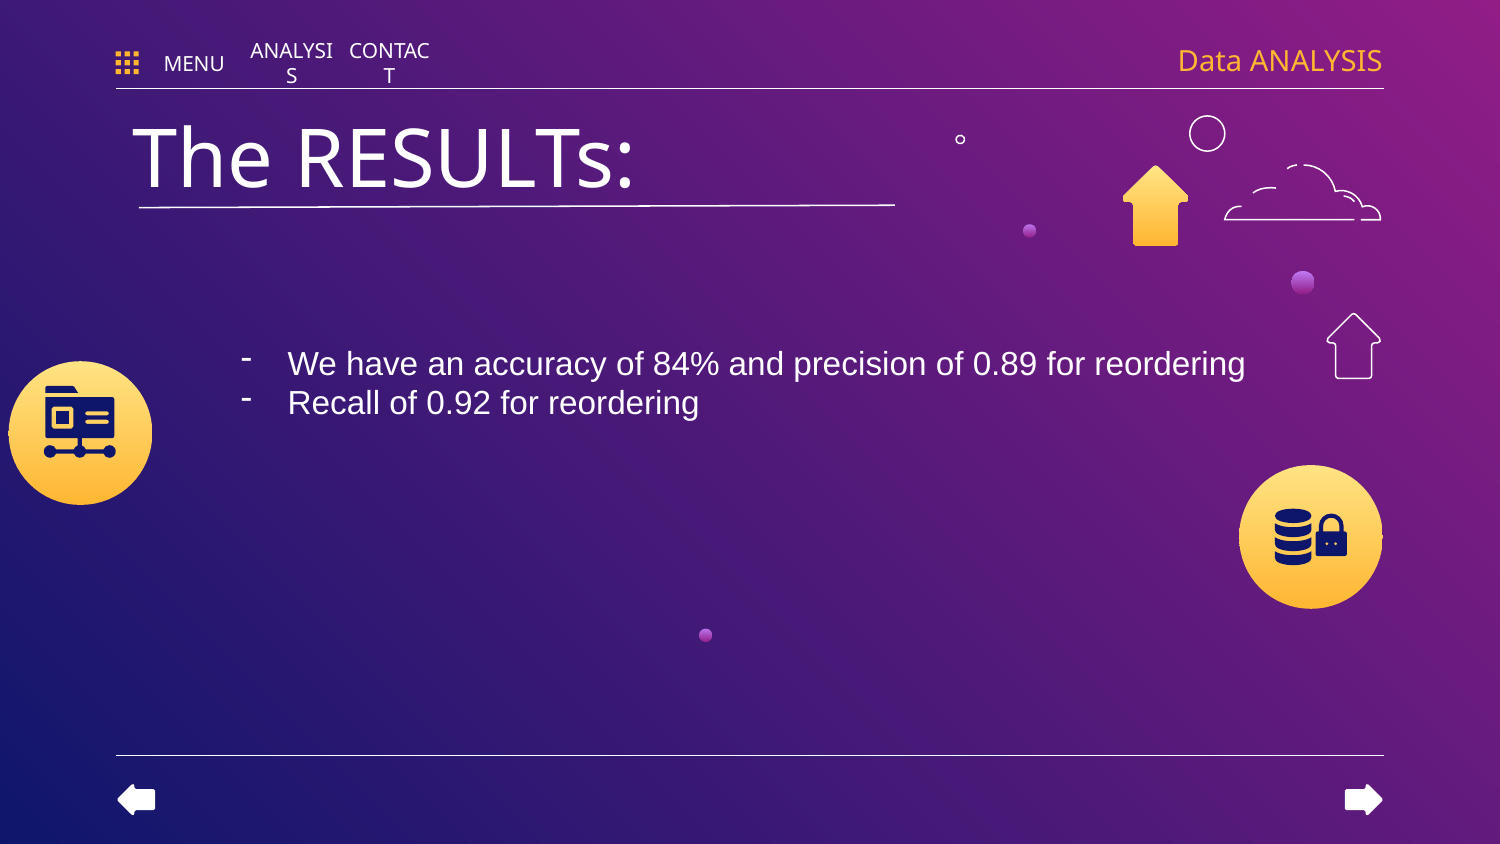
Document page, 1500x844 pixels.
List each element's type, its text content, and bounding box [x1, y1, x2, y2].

text_box [1291, 270, 1315, 294]
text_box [115, 50, 139, 75]
text_box [8, 361, 153, 505]
text_box [1327, 313, 1381, 379]
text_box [43, 385, 117, 459]
text_box [1122, 165, 1189, 246]
text_box MENU [151, 45, 237, 81]
subtitle We have an accuracy of 84% and precision of 0.89 for reordering Recall of 0.92 for reordering [150, 326, 1271, 455]
text_box CONTACT [346, 45, 433, 81]
text_box Data ANALYSIS [1158, 34, 1383, 85]
text_box [117, 784, 156, 816]
text_box ANALYSIS [248, 45, 335, 81]
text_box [138, 204, 896, 208]
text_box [1224, 164, 1382, 221]
title The RESULTs: [117, 90, 1383, 191]
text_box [1274, 508, 1348, 566]
text_box [1344, 784, 1383, 816]
text_box [1239, 465, 1383, 609]
text_box [1022, 224, 1037, 238]
text_box [699, 628, 713, 642]
text_box [109, 45, 145, 81]
